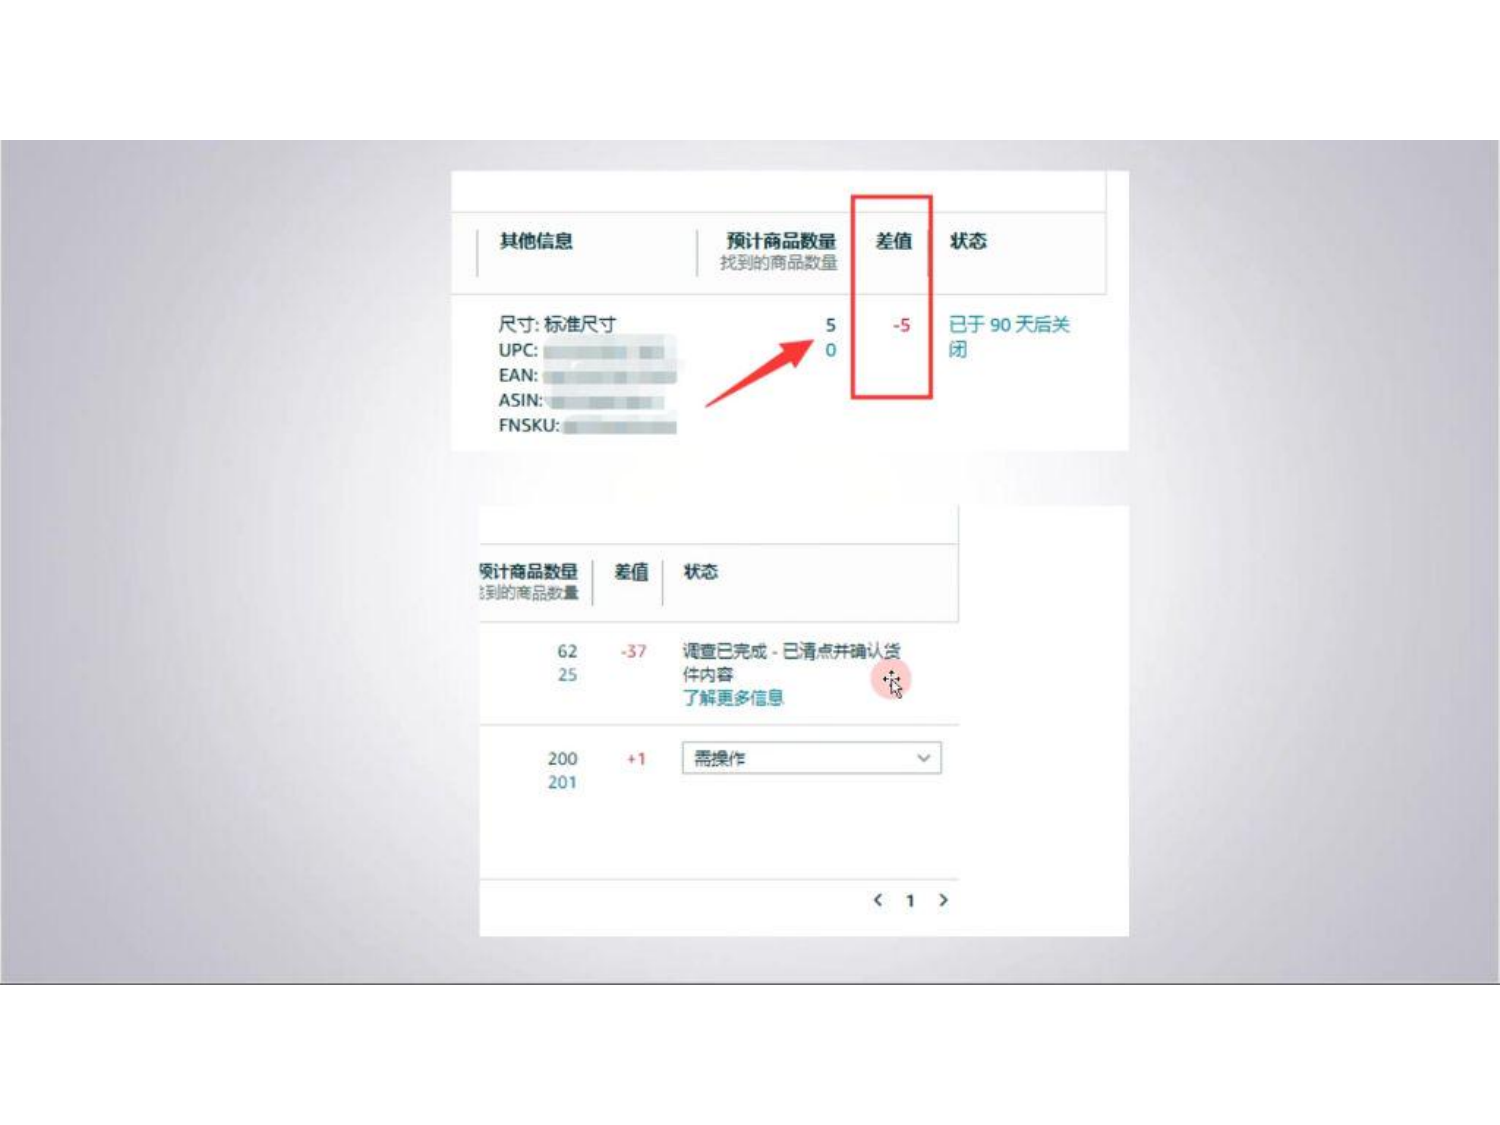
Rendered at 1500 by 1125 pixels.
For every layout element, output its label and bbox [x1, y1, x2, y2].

picture [0, 140, 1500, 985]
